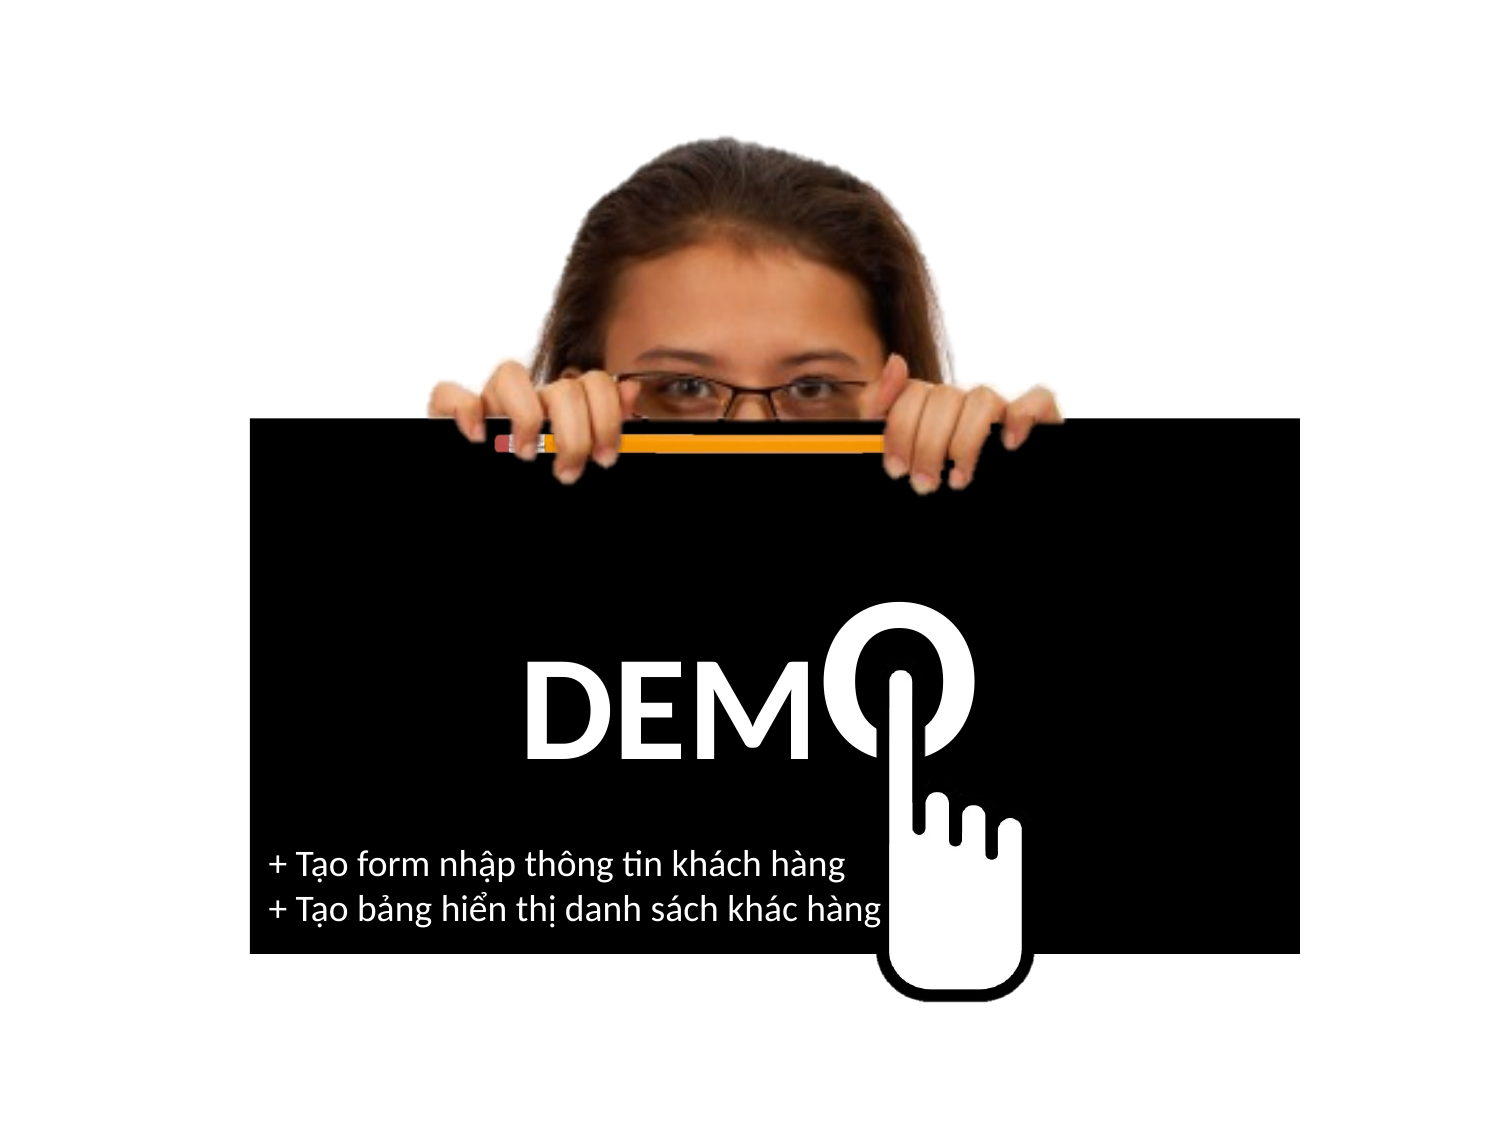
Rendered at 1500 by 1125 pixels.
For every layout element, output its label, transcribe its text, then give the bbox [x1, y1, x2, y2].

picture [740, 585, 1170, 1015]
picture [316, 99, 1209, 564]
text_box + Tạo form nhập thông tin khách hàng + Tạo bảng hiển thị danh sách khác hàng [253, 831, 898, 937]
